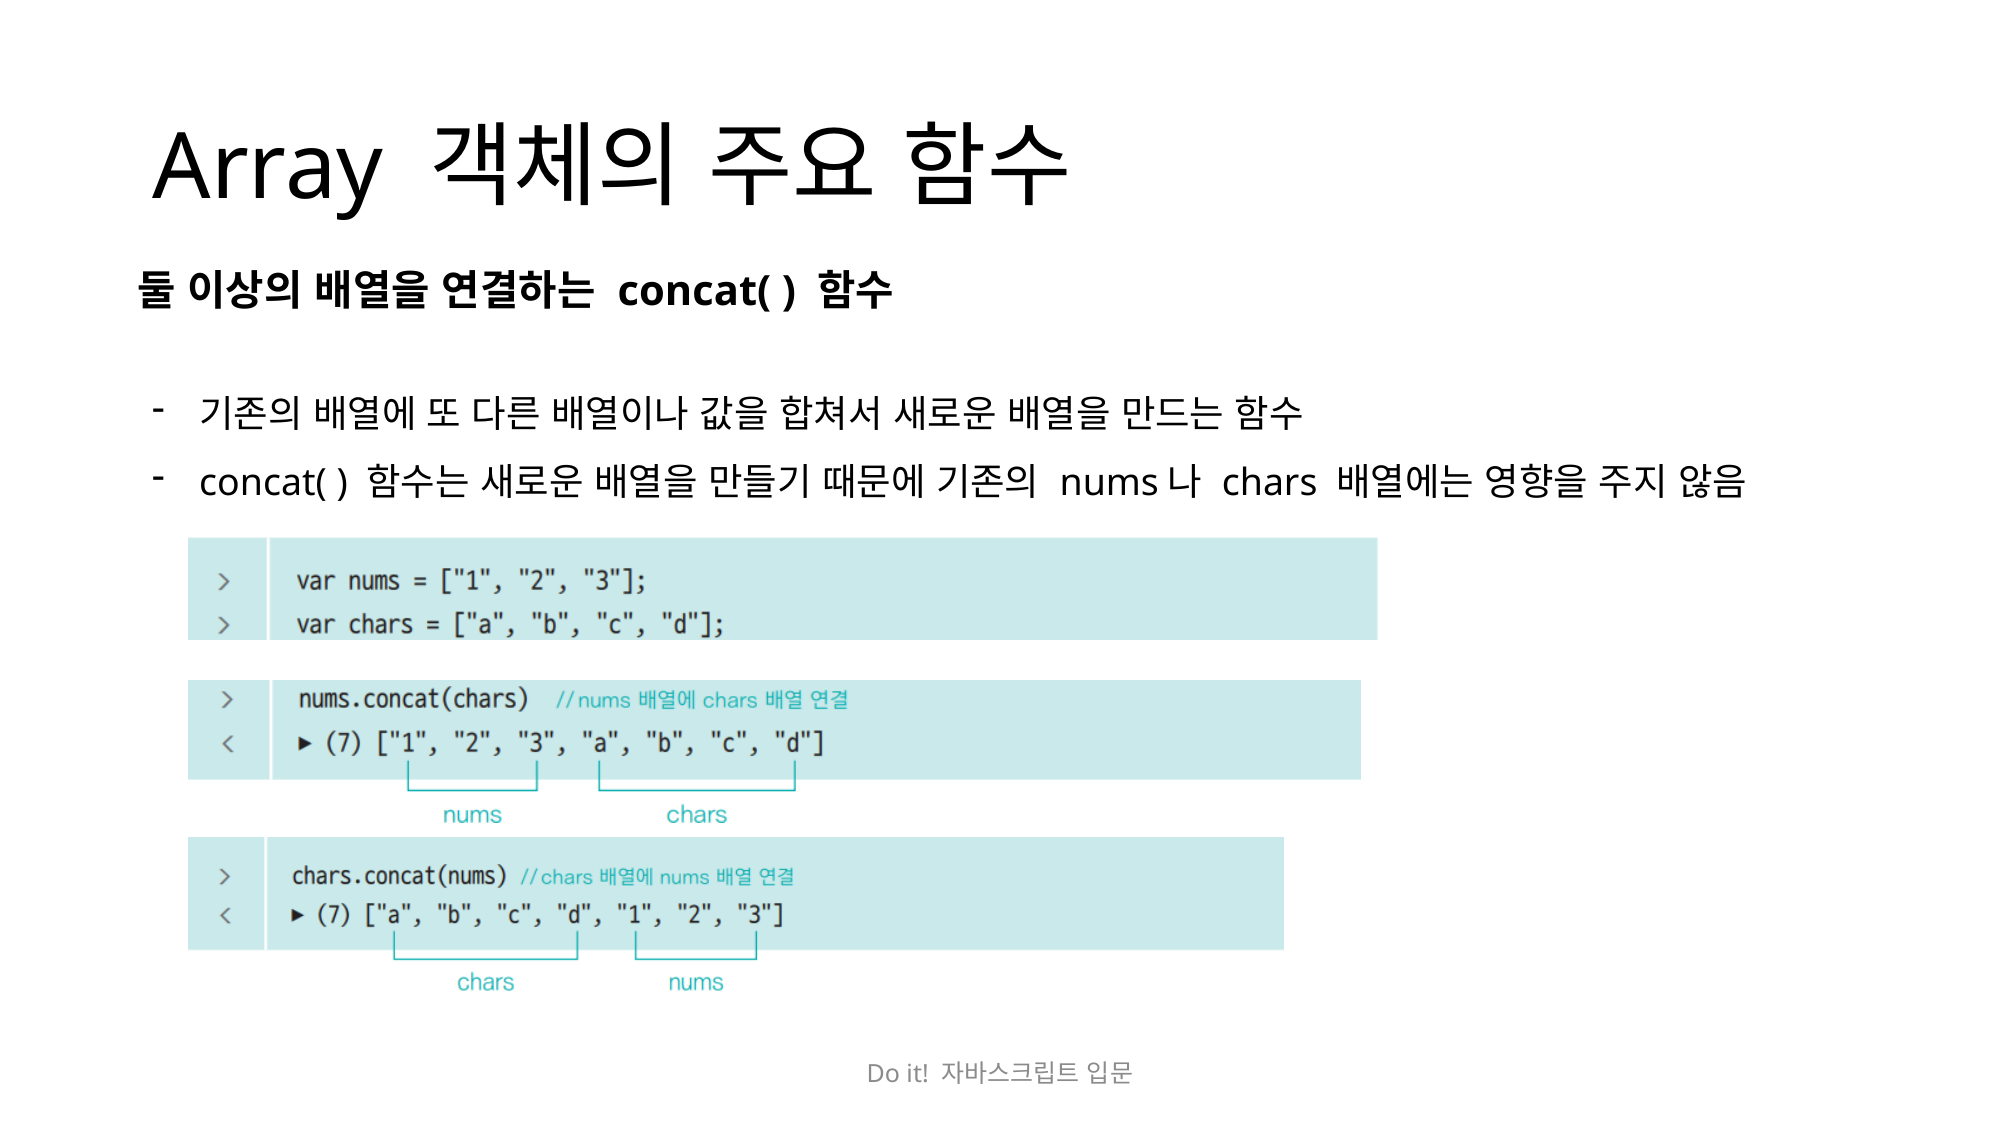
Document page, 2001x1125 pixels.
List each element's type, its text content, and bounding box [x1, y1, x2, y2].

text_box 기존의 배열에 또 다른 배열이나 값을 합쳐서 새로운 배열을 만드는 함수 concat( ) 함수는 새로운 배열을 만들기 때문에 기존의 nums나 chars 배열에는 영향을 주지 않음 [137, 360, 1950, 511]
title Array 객체의 주요 함수 [137, 59, 1863, 278]
picture [188, 837, 1284, 993]
picture [188, 526, 1387, 641]
text_box 둘 이상의 배열을 연결하는 concat( ) 함수 [122, 256, 972, 322]
footer Do it! 자바스크립트 입문 [662, 1042, 1338, 1103]
picture [188, 680, 1361, 823]
